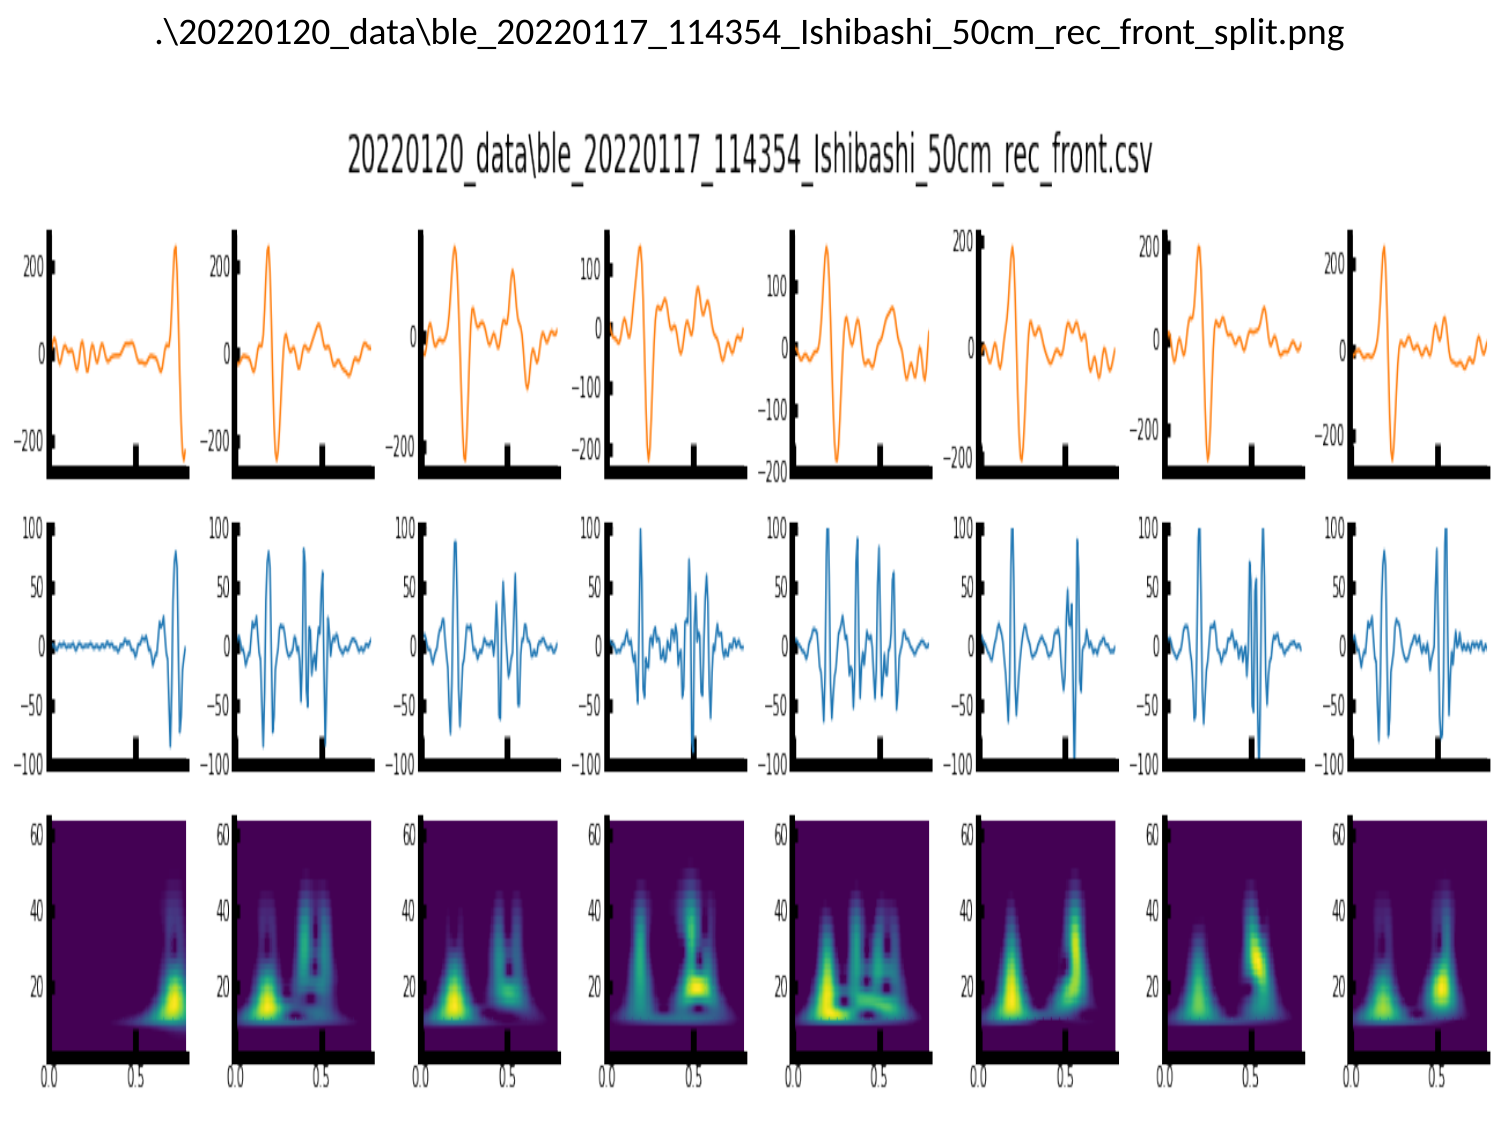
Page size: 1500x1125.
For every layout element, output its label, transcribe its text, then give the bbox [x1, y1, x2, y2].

picture [0, 112, 1500, 1125]
text_box .\20220120_data\ble_20220117_114354_Ishibashi_50cm_rec_front_split.png [139, 0, 1361, 60]
